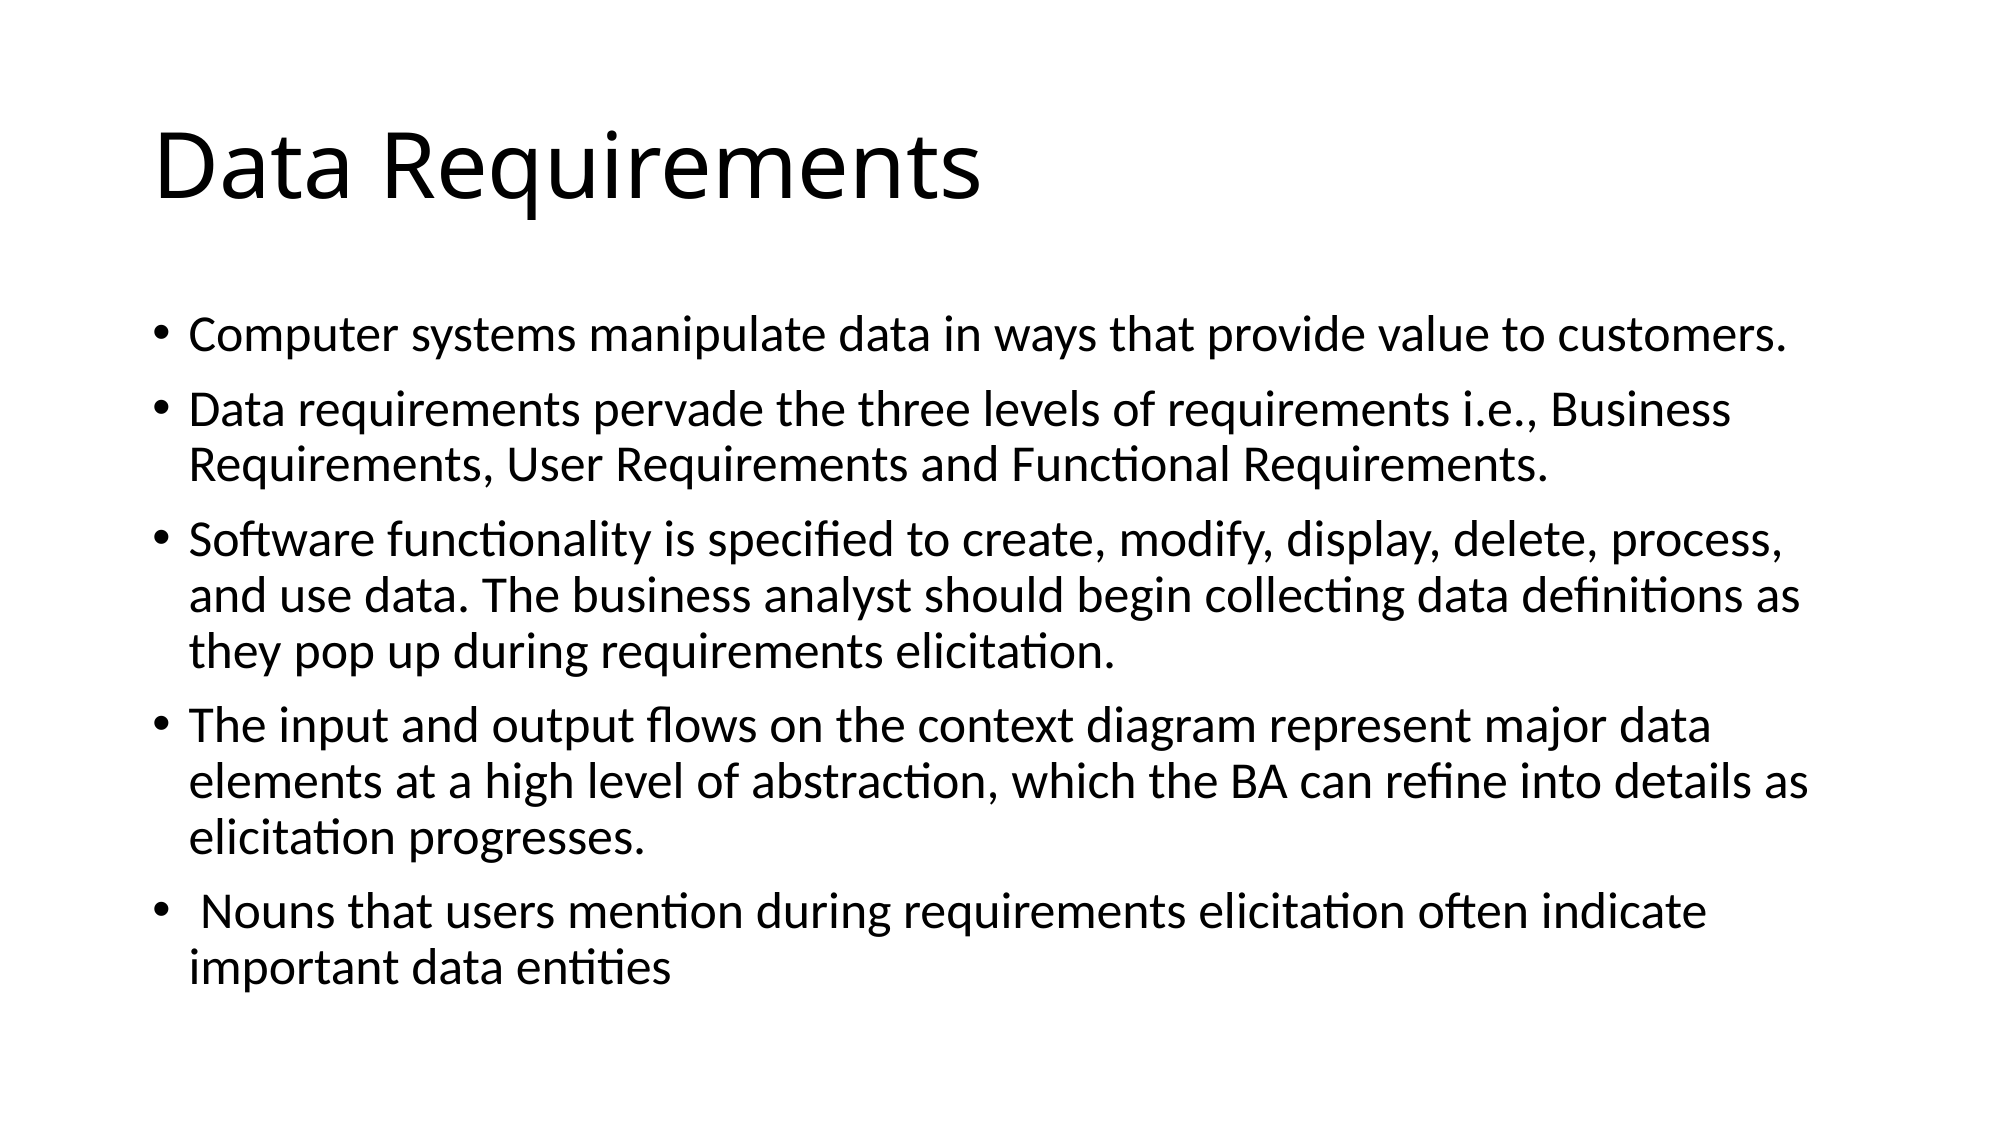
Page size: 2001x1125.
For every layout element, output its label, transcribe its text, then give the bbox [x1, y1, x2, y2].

list Computer systems manipulate data in ways that provide value to customers. Data requirements pervade the three levels of requirements i.e., Business Requirements, User Requirements and Functional Requirements. Software functionality is specified to create, modify, display, delete, process, and use data. The business analyst should begin collecting data definitions as they pop up during requirements elicitation. The input and output flows on the context diagram represent major data elements at a high level of abstraction, which the BA can refine into details as elicitation progresses. Nouns that users mention during requirements elicitation often indicate important data entities [137, 299, 1863, 1014]
title Data Requirements [137, 59, 1863, 278]
